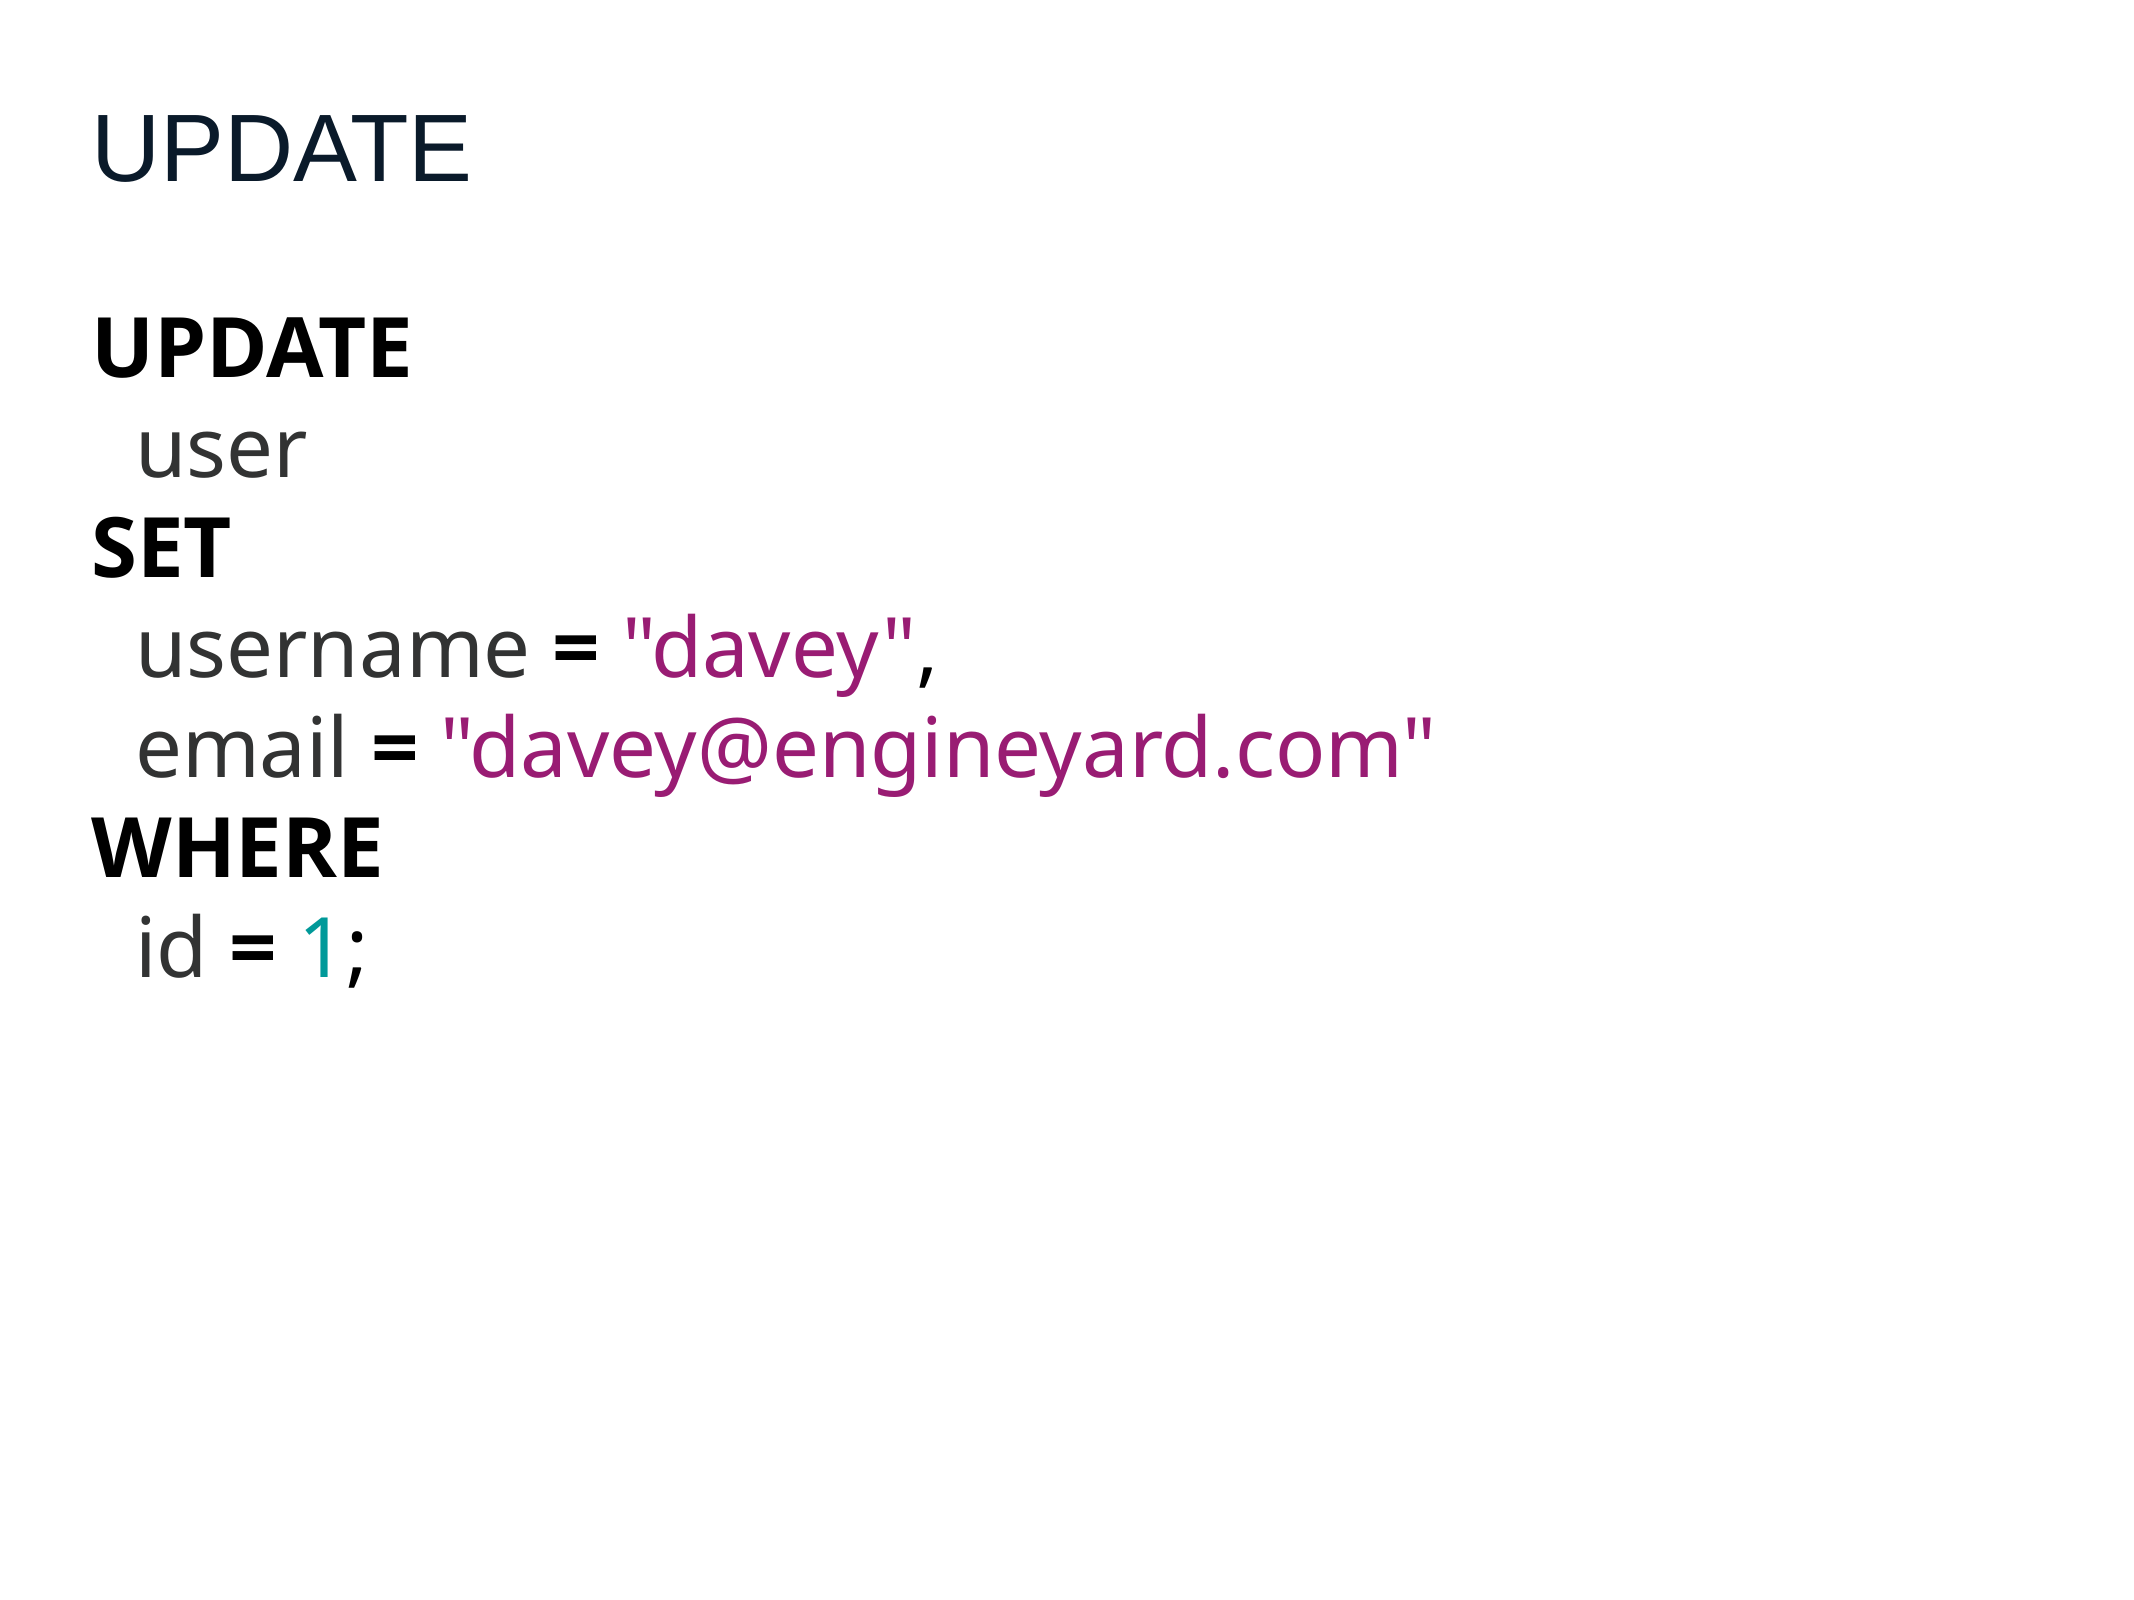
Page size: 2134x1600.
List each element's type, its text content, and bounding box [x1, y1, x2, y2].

list UPDATE user SET username = "davey", email = "davey@engineyard.com" WHERE id = 1; [91, 295, 2043, 1488]
title UPDATE [91, 1, 2043, 295]
